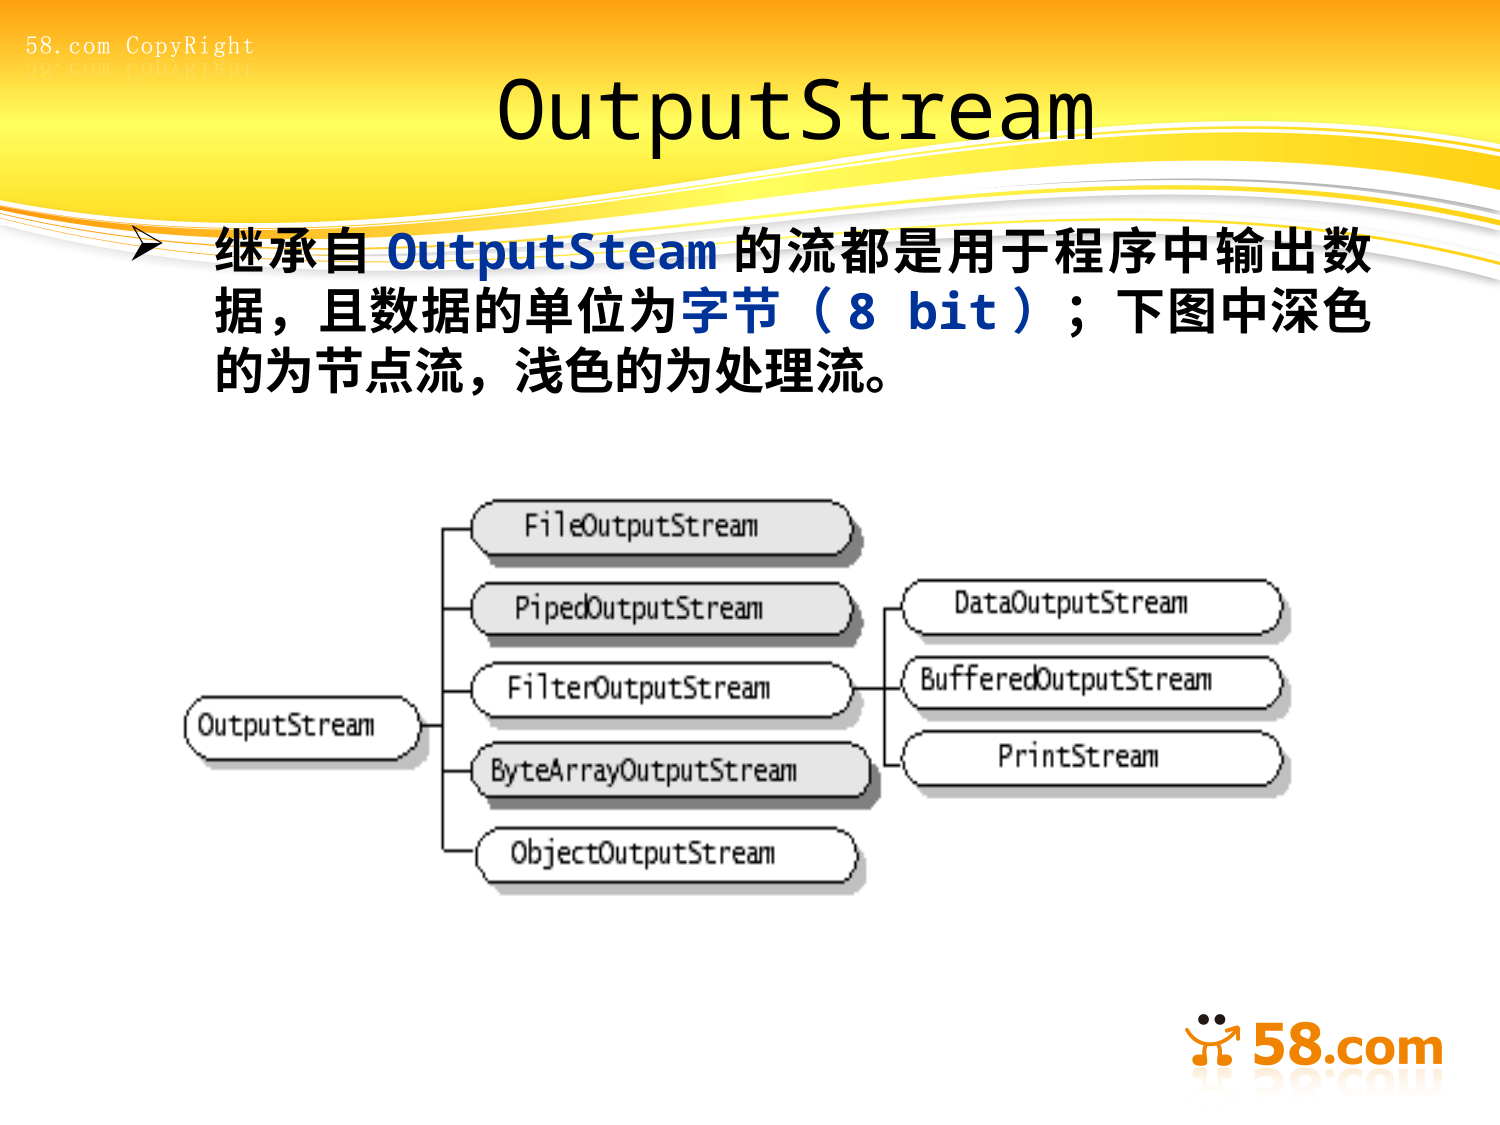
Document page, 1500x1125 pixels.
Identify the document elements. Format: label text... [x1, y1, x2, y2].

text_box 继承自OutputSteam的流都是用于程序中输出数据，且数据的单位为字节（8 bit）；下图中深色的为节点流，浅色的为处理流。 [112, 212, 1388, 413]
title OutputStream [159, 12, 1435, 201]
picture [0, 0, 1500, 1125]
